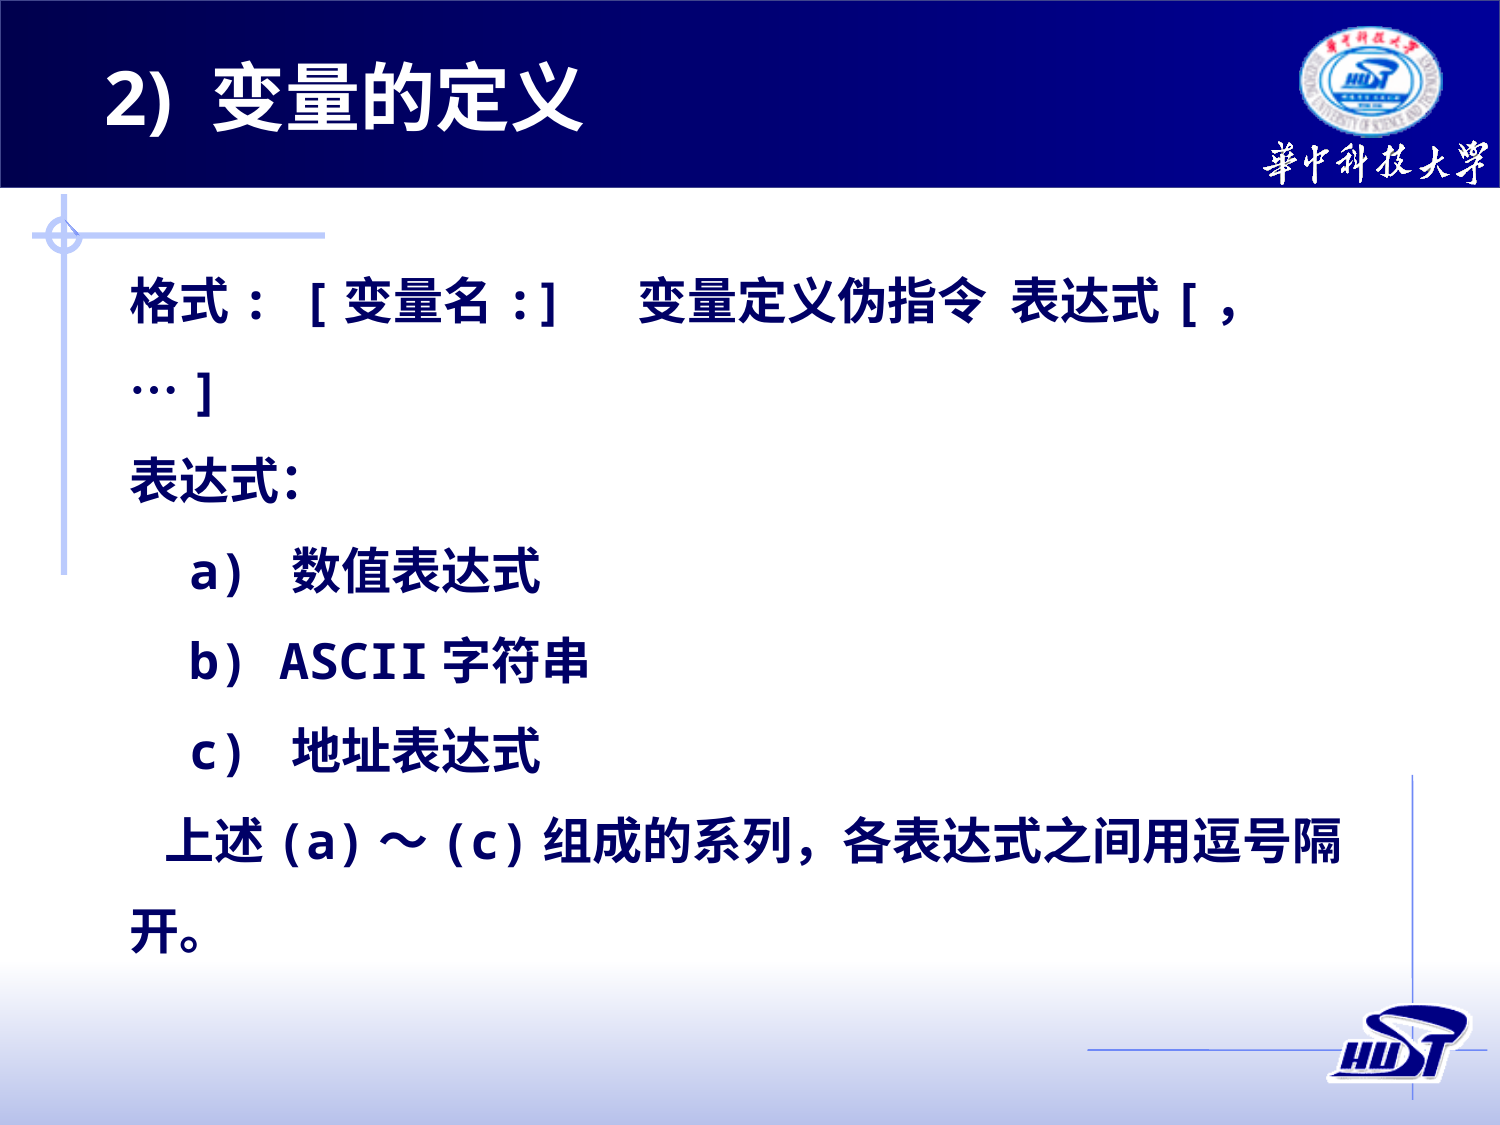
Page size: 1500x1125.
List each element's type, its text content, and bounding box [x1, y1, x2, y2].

picture [1299, 26, 1443, 138]
text_box 格式: [变量名:] 变量定义伪指令 表达式[，…] 表达式： a) 数值表达式 b) ASCII字符串 c) 地址表达式 上述(a)～(c)组成的系列，各表达式之间用逗号隔开。 [53, 231, 1360, 878]
picture [1262, 140, 1488, 185]
text_box 2) 变量的定义 [89, 42, 1308, 148]
